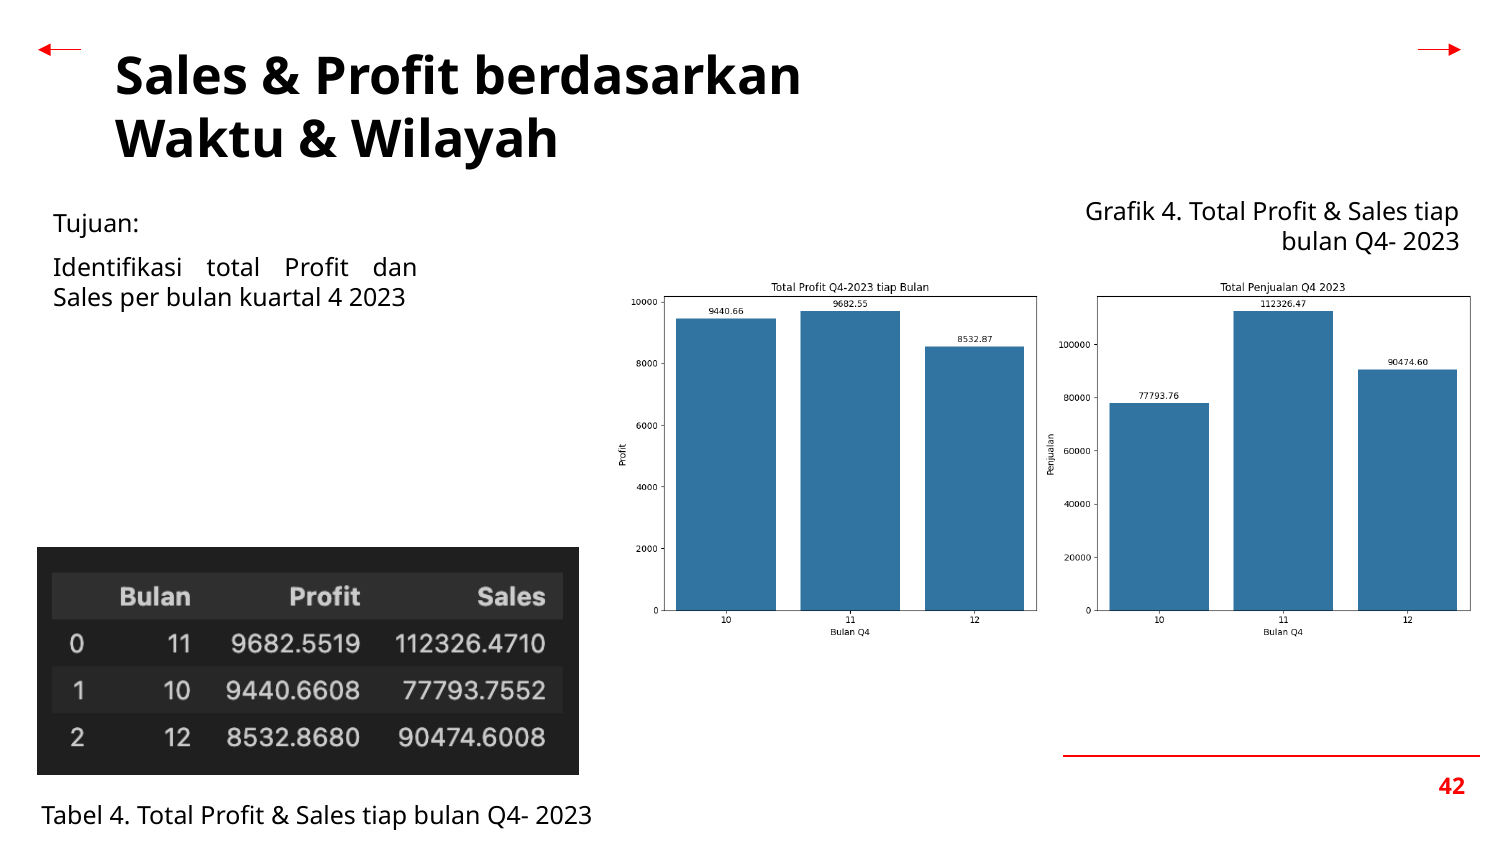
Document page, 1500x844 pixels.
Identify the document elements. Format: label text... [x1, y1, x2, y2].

subtitle Tujuan: [38, 208, 741, 252]
picture [612, 276, 1476, 643]
subtitle Grafik 4. Total Profit & Sales tiap bulan Q4- 2023 [1016, 196, 1475, 240]
title Sales & Profit berdasarkan Waktu & Wilayah [100, 28, 893, 183]
subtitle Identifikasi total Profit dan Sales per bulan kuartal 4 2023 [38, 251, 434, 324]
subtitle Tabel 4. Total Profit & Sales tiap bulan Q4- 2023 [26, 800, 634, 844]
picture [36, 546, 579, 775]
